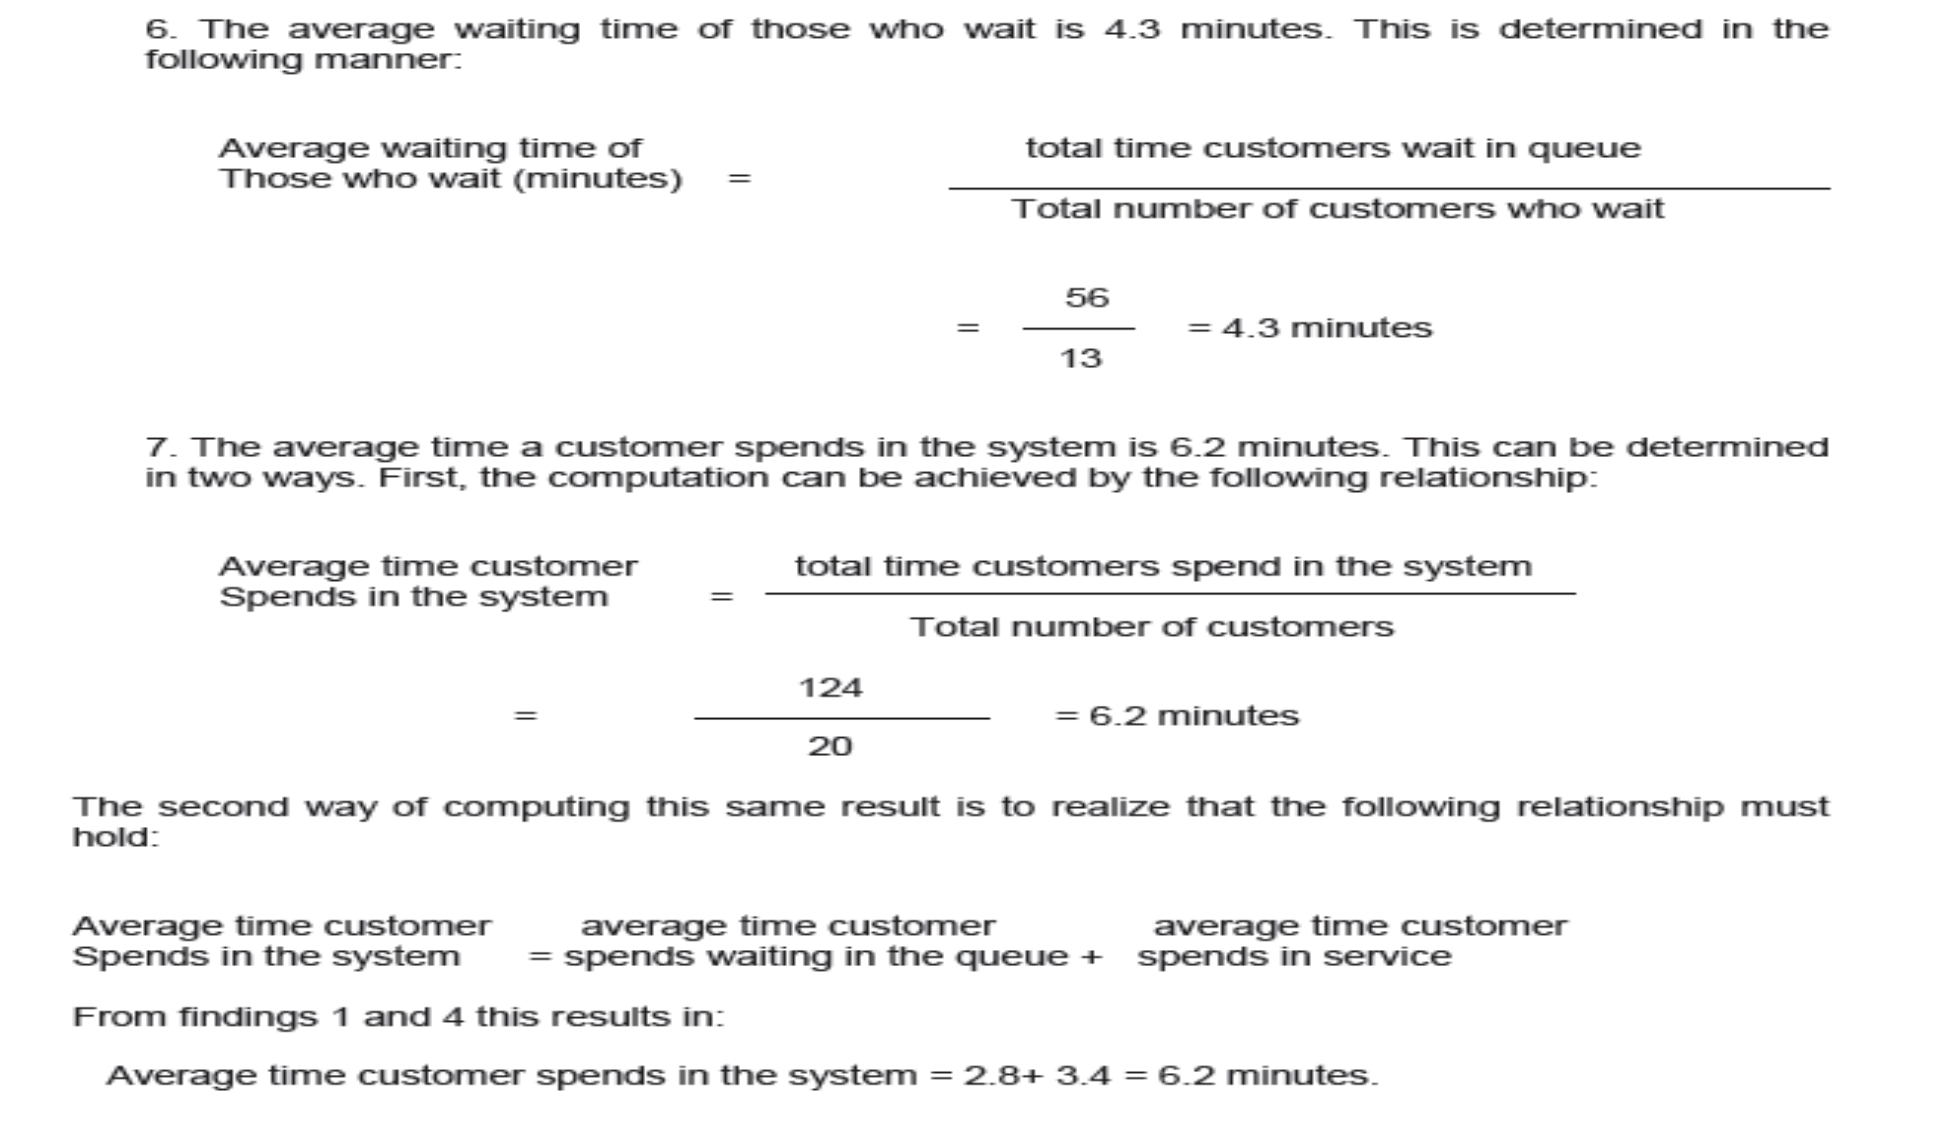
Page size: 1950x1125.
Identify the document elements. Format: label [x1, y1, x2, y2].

list [0, 0, 1950, 1125]
